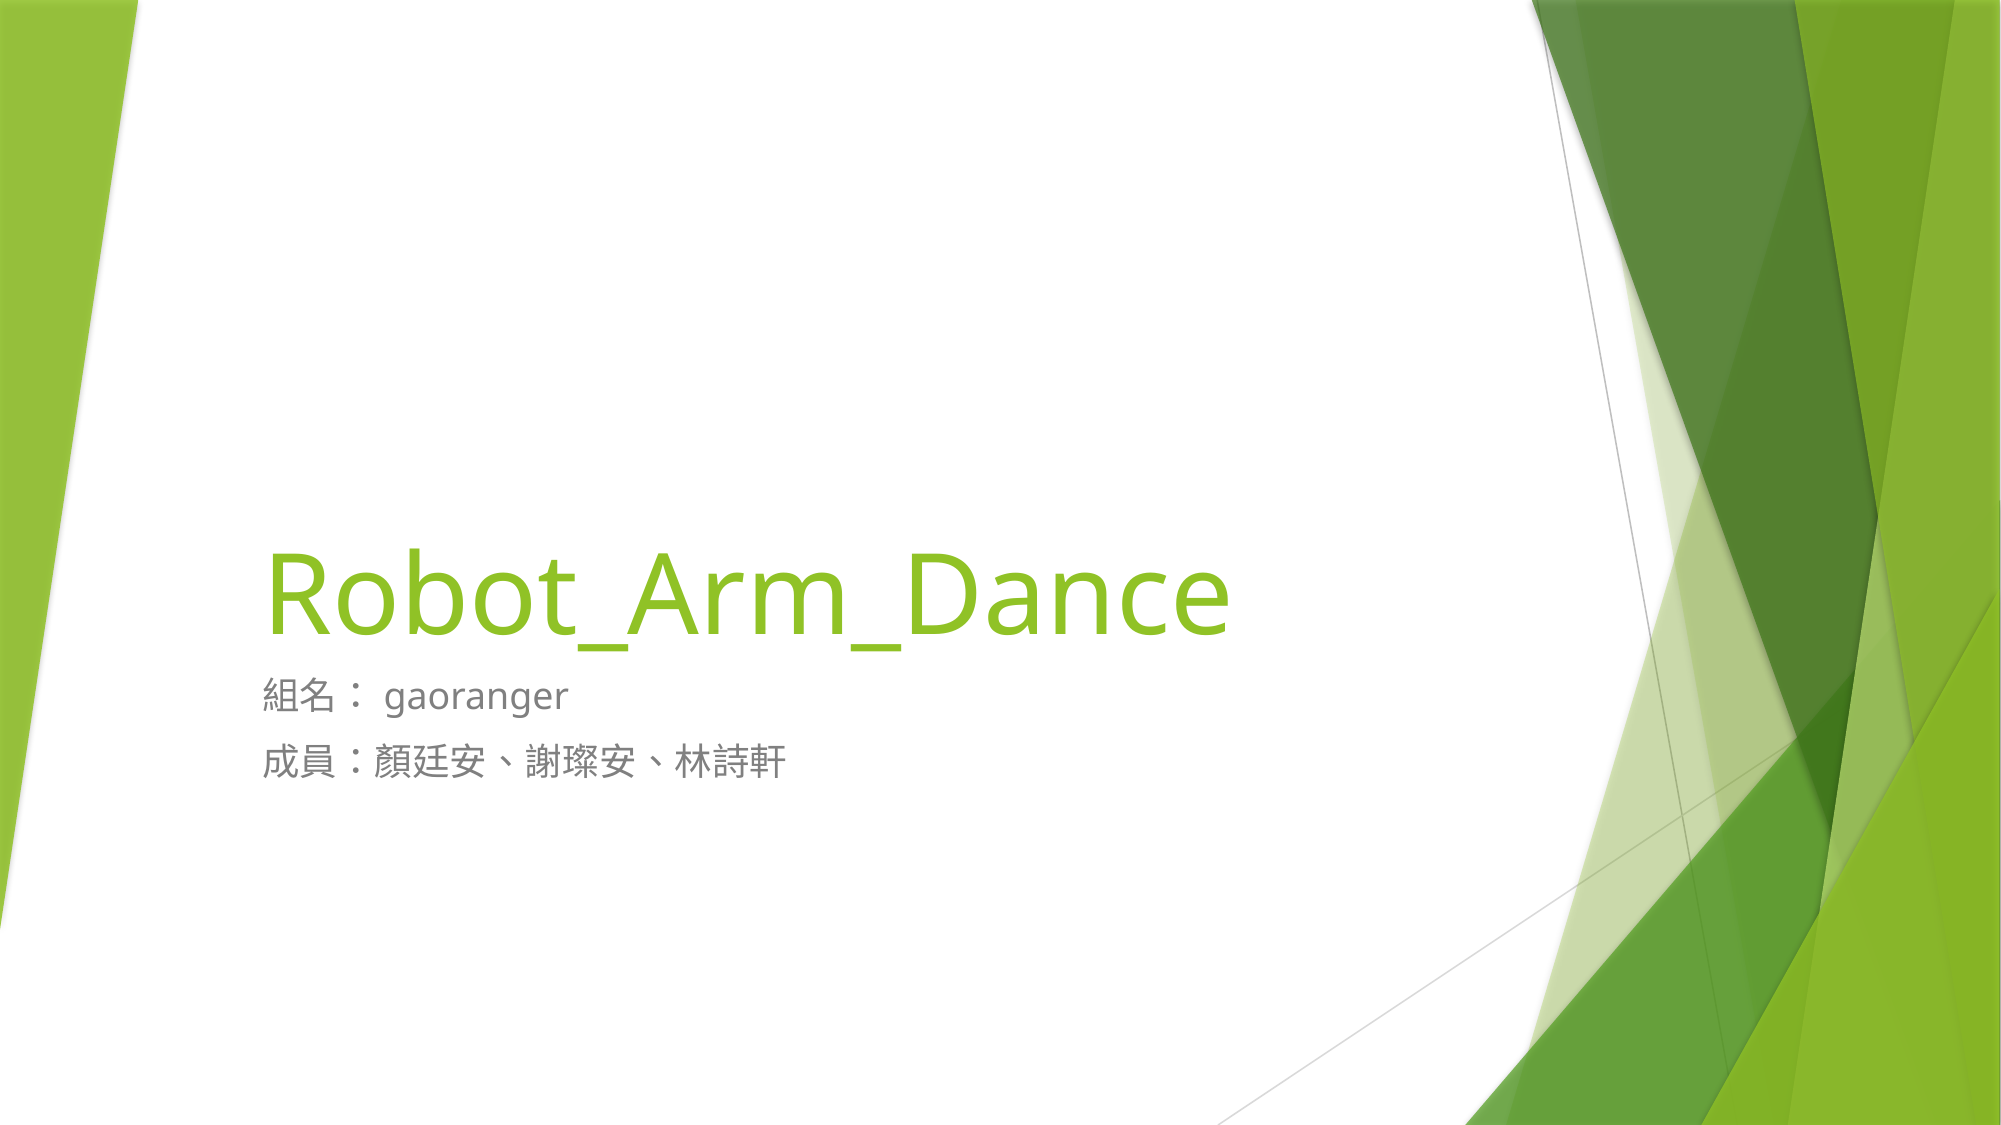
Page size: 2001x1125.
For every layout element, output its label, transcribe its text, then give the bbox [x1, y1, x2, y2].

subtitle 組名：gaoranger 成員：顏廷安、謝璨安、林詩軒 [247, 664, 1522, 845]
title Robot_Arm_Dance [247, 394, 1522, 664]
